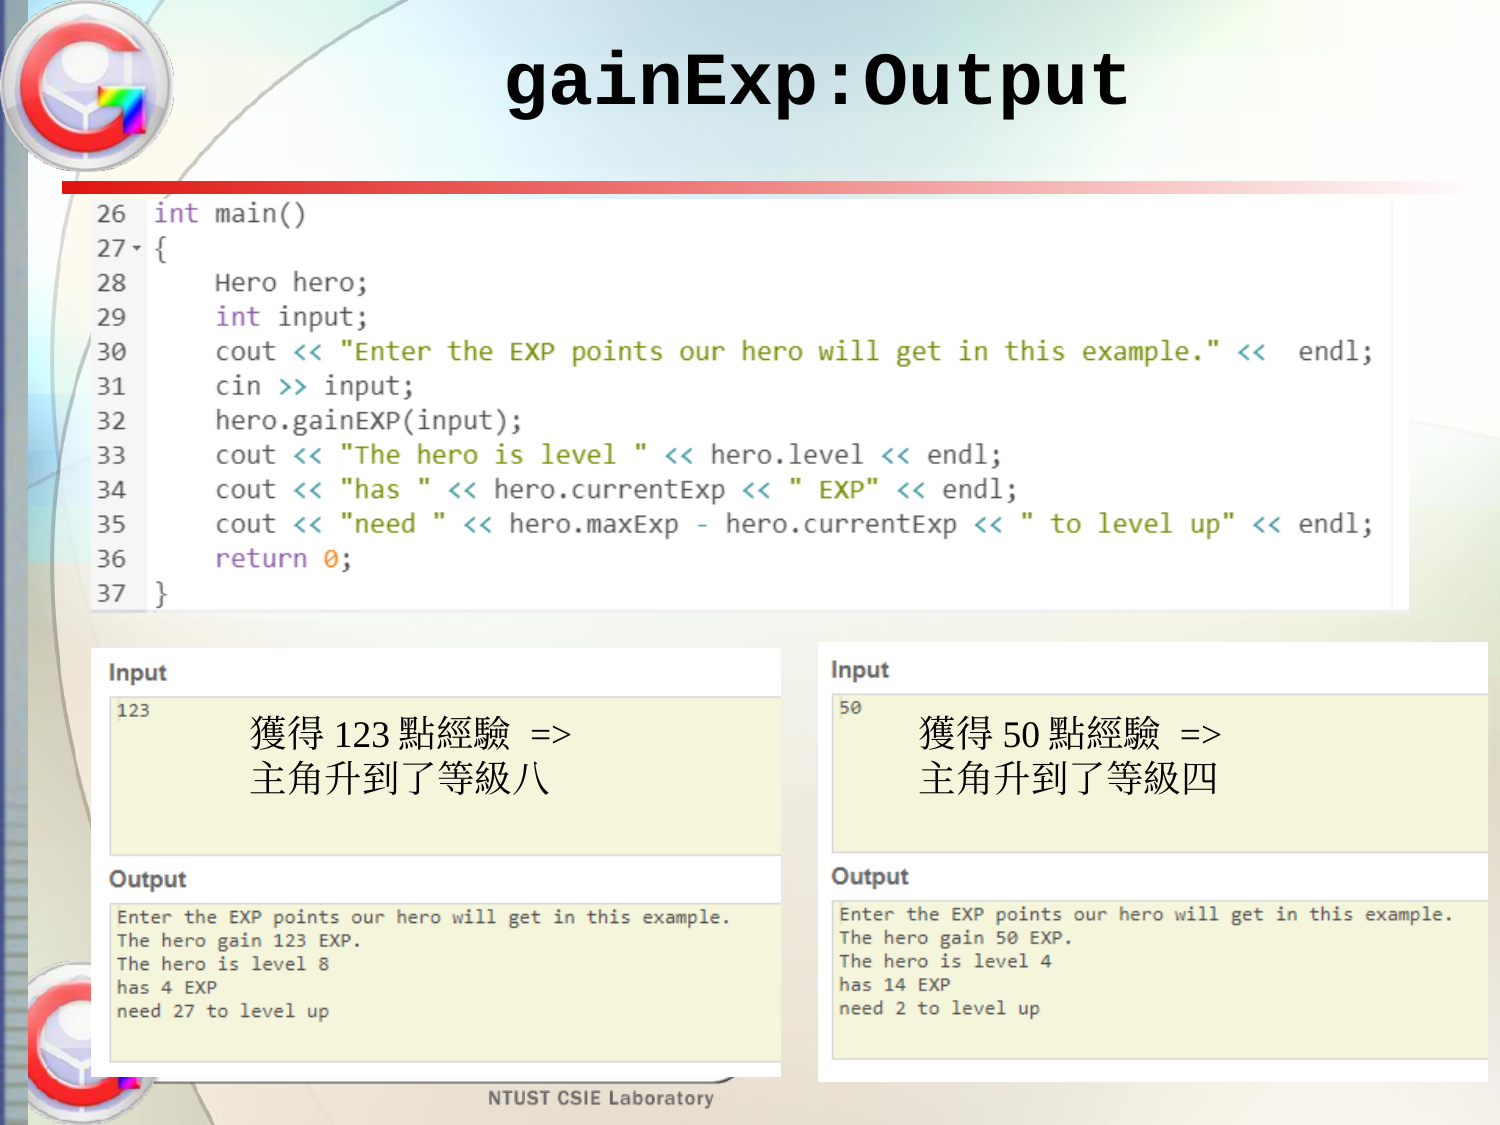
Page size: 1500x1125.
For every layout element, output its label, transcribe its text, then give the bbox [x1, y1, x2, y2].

slide_number 54 [1491, 1025, 1500, 1063]
picture [0, 0, 1500, 1125]
title gainExp:Output [174, 12, 1463, 138]
